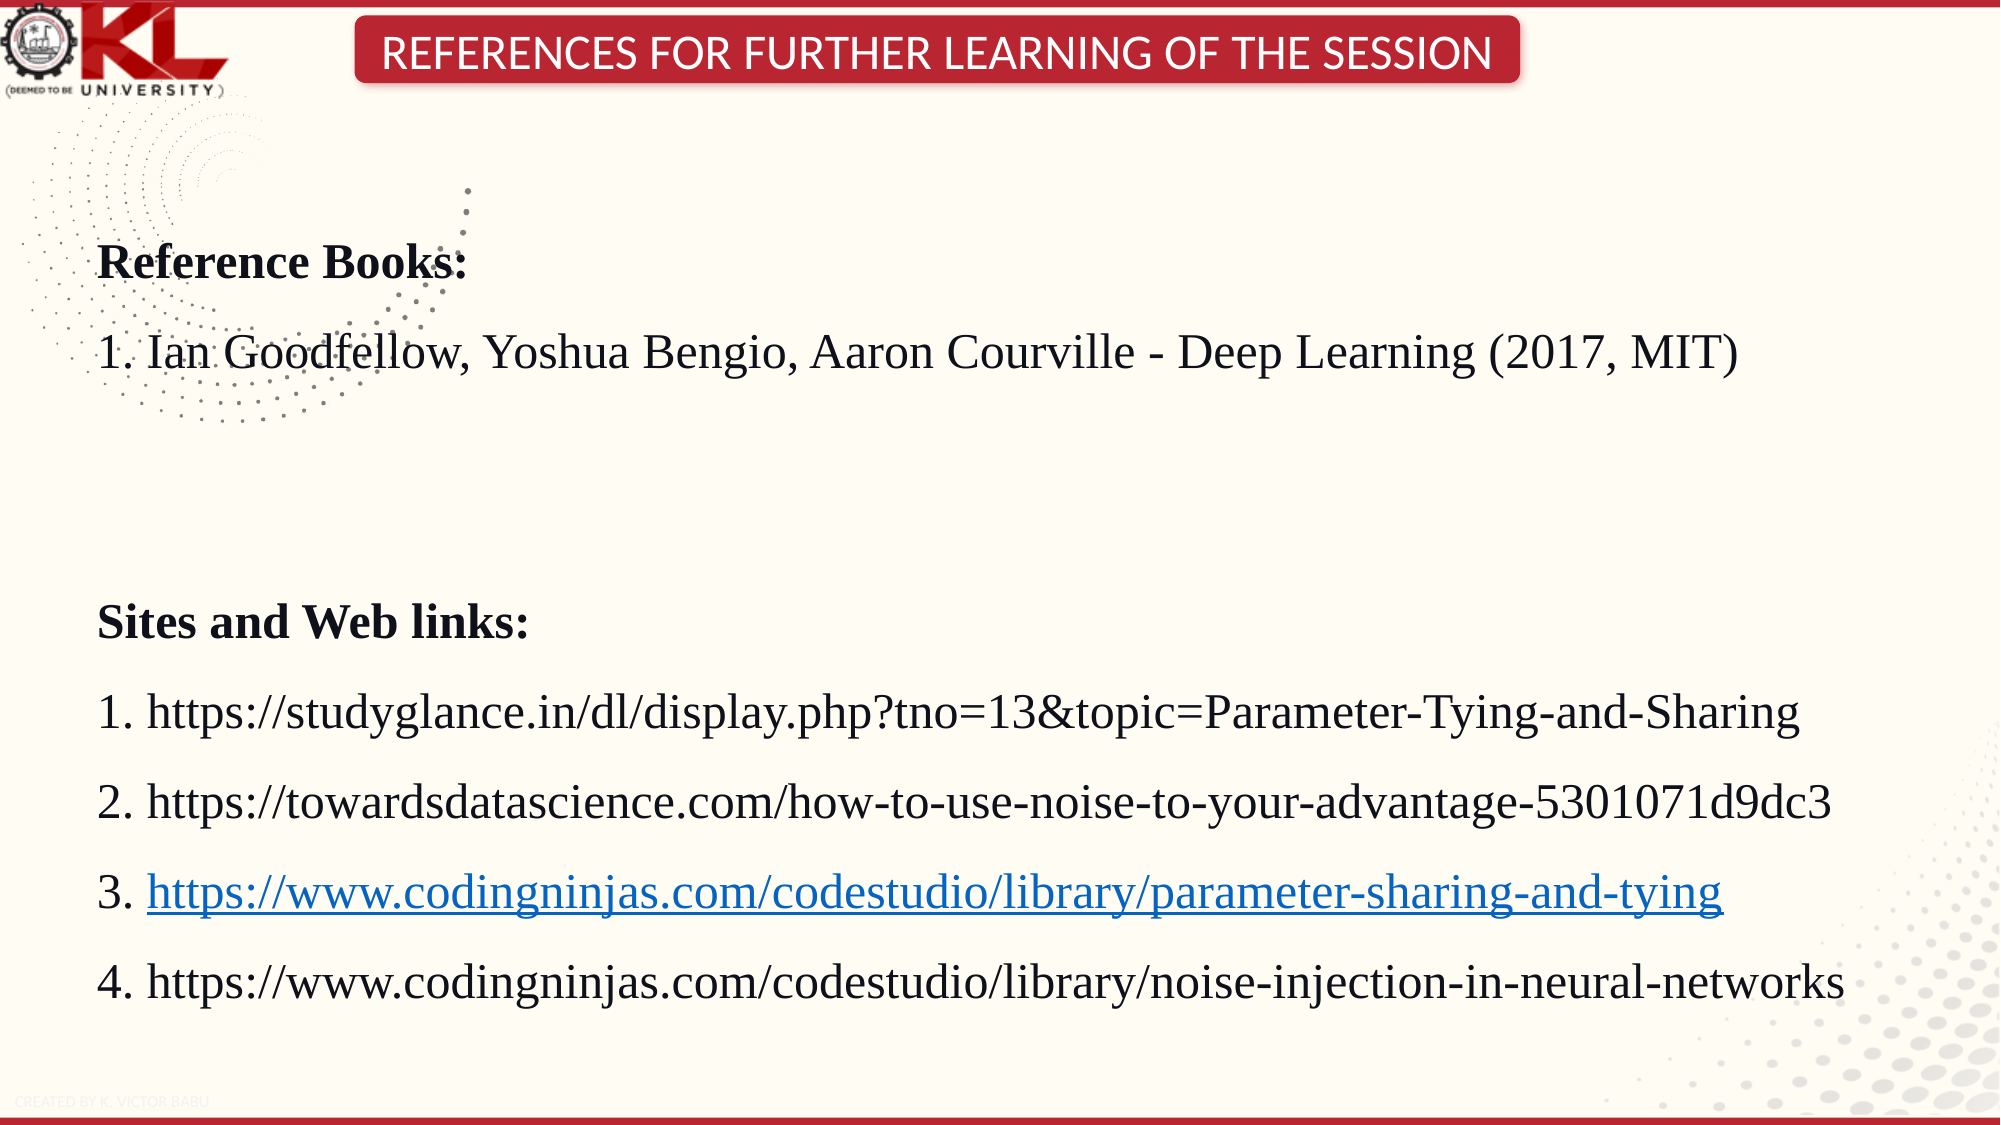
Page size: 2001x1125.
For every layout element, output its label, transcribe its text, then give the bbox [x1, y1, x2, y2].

text_box REFERENCES FOR FURTHER LEARNING OF THE SESSION [352, 13, 1522, 85]
picture [0, 0, 327, 99]
text_box Reference Books: 1. Ian Goodfellow, Yoshua Bengio, Aaron Courville - Deep Learning (2017, MIT) Sites and Web links: 1. https://studyglance.in/dl/display.php?tno=13&topic=Parameter-Tying-and-Sharing 2. https://towardsdatascience.com/how-to-use-noise-to-your-advantage-5301071d9dc3 3. https://www.codingninjas.com/codestudio/library/parameter-sharing-and-tying 4. https://www.codingninjas.com/codestudio/library/noise-injection-in-neural-networks [82, 191, 1911, 1084]
